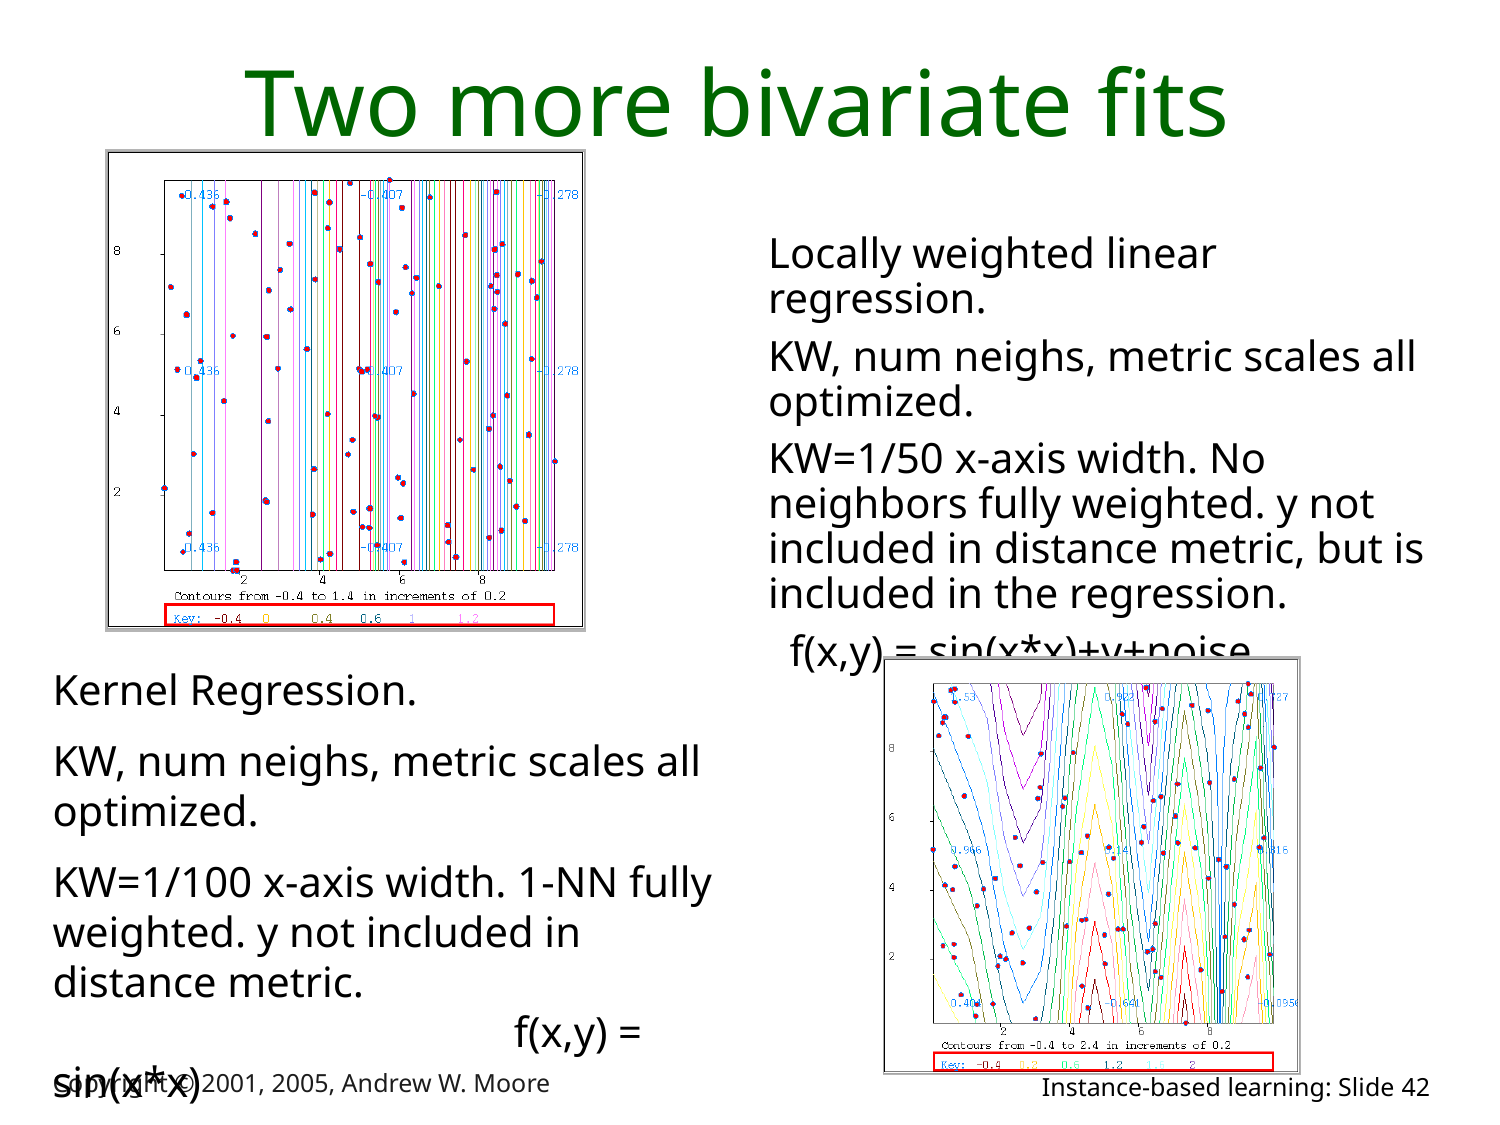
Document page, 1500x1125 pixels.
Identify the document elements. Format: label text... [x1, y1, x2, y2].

list Kernel Regression. KW, num neighs, metric scales all optimized. KW=1/100 x-axis width. 1-NN fully weighted. y not included in distance metric. f(x,y) = sin(x*x) [37, 656, 729, 1063]
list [104, 149, 586, 632]
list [883, 656, 1301, 1076]
list Locally weighted linear regression. KW, num neighs, metric scales all optimized. KW=1/50 x-axis width. No neighbors fully weighted. y not included in distance metric, but is included in the regression. f(x,y) = sin(x*x)+y+noise [752, 224, 1445, 632]
title Two more bivariate fits [37, 37, 1438, 163]
footer Copyright © 2001, 2005, Andrew W. Moore [37, 1066, 871, 1110]
